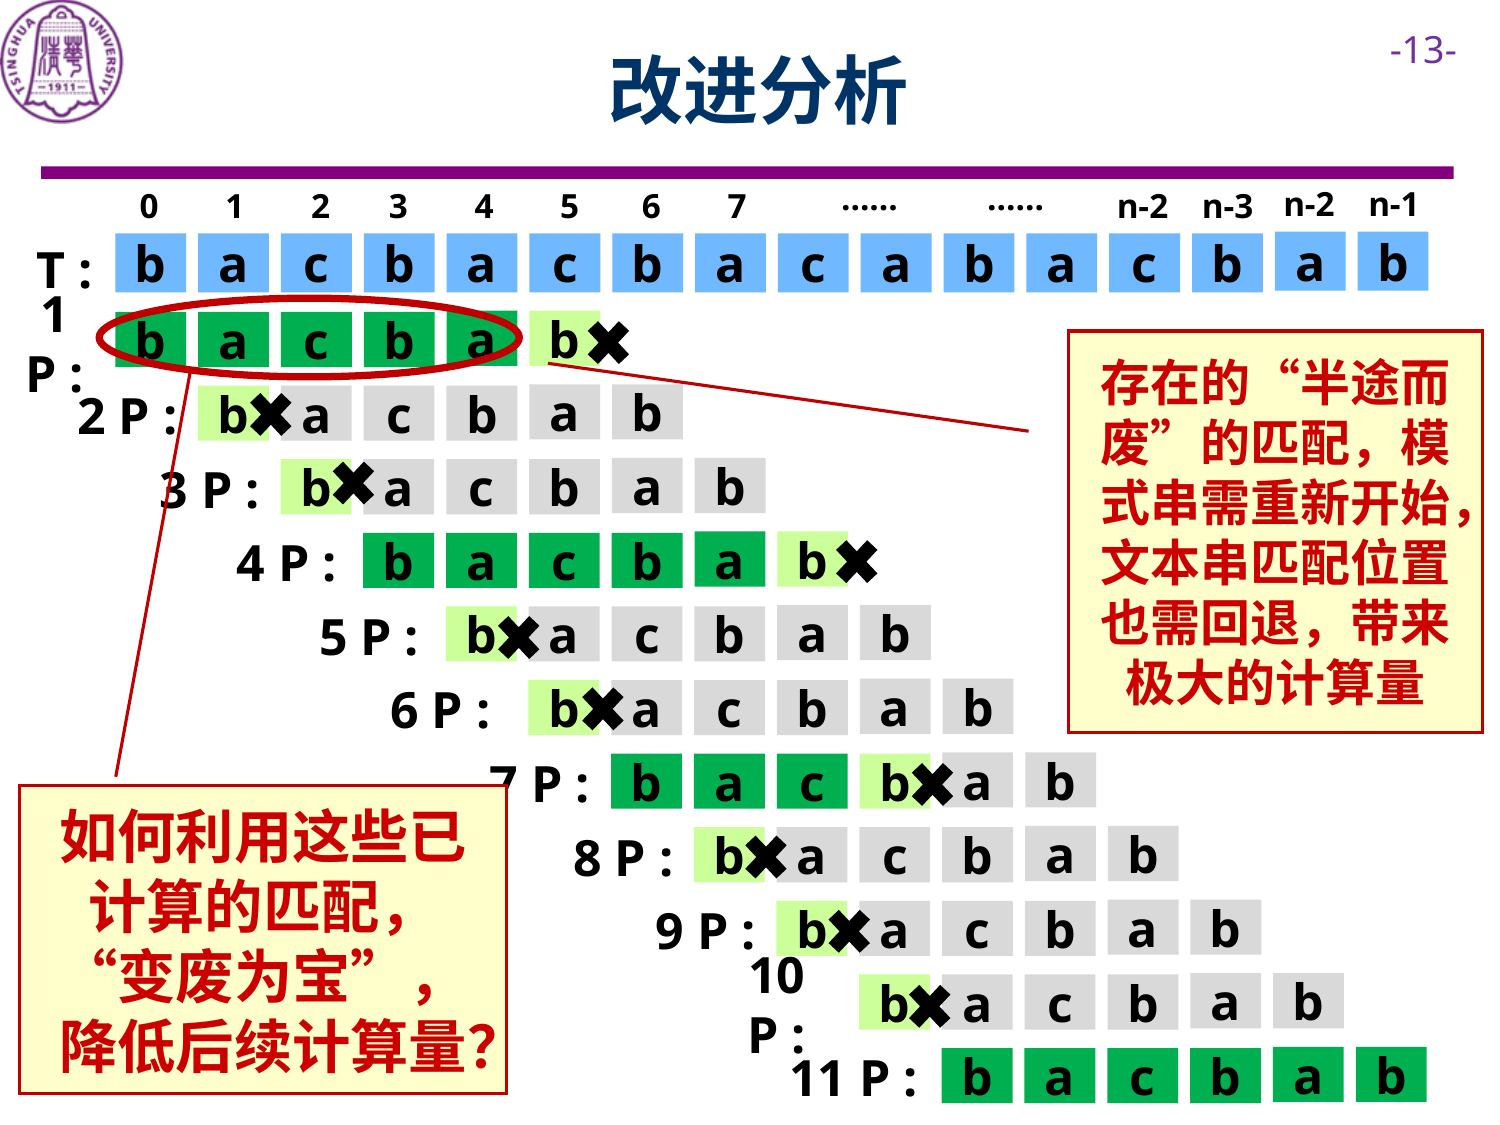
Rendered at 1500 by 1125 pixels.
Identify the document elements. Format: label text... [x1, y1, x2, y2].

text_box b [280, 459, 352, 515]
text_box 1 P : [5, 313, 104, 371]
text_box [909, 984, 951, 1028]
text_box a [1025, 825, 1096, 882]
text_box b [942, 678, 1014, 734]
text_box 7 P : [488, 753, 592, 812]
text_box a [465, 310, 518, 331]
text_box a [446, 532, 517, 588]
text_box b [611, 753, 682, 809]
text_box b [1192, 242, 1263, 293]
text_box b [529, 310, 601, 366]
text_box [828, 909, 870, 953]
text_box …… [816, 160, 923, 234]
text_box b [197, 385, 269, 441]
text_box n-2 [1082, 168, 1167, 242]
text_box n-2 [1249, 166, 1333, 240]
text_box b [859, 605, 931, 661]
text_box a [1024, 1048, 1096, 1104]
text_box b [1190, 1048, 1261, 1104]
text_box b [611, 532, 683, 588]
text_box b [1355, 1046, 1427, 1102]
text_box a [942, 752, 1014, 808]
text_box c [611, 606, 683, 662]
text_box b [115, 353, 170, 368]
text_box 如何利用这些已计算的匹配，“变废为宝”，降低后续计算量？ [19, 785, 507, 1094]
text_box b [694, 606, 766, 662]
text_box [250, 393, 292, 436]
text_box 11 P : [785, 1048, 922, 1106]
text_box a [446, 233, 518, 293]
text_box …… [962, 160, 1069, 234]
text_box 7 [713, 168, 761, 242]
text_box n-3 [1167, 168, 1274, 242]
text_box 存在的“半途而废”的匹配，模式串需重新开始，文本串匹配位置也需回退，带来极大的计算量 [1068, 330, 1483, 733]
text_box a [1272, 1046, 1344, 1102]
text_box b [1107, 974, 1179, 1030]
text_box b [1025, 752, 1097, 808]
text_box n-1 [1333, 166, 1455, 240]
text_box c [942, 900, 1013, 956]
text_box b [776, 680, 848, 736]
text_box a [859, 900, 931, 956]
text_box b [943, 233, 1015, 293]
text_box c [859, 827, 931, 883]
text_box b [1107, 825, 1179, 882]
text_box a [1190, 973, 1262, 1029]
text_box c [1107, 1048, 1179, 1104]
text_box b [612, 233, 684, 293]
text_box b [694, 457, 766, 514]
text_box [587, 321, 630, 365]
text_box 8 P : [573, 827, 674, 885]
text_box a [611, 457, 683, 514]
text_box 4 P : [230, 532, 344, 591]
text_box b [941, 1048, 1013, 1104]
text_box a [694, 531, 766, 587]
text_box c [529, 233, 601, 293]
text_box b [446, 385, 518, 441]
text_box T : [29, 231, 101, 305]
text_box a [695, 233, 766, 293]
text_box a [198, 233, 269, 293]
text_box a [460, 344, 518, 366]
text_box b [363, 532, 435, 588]
text_box b [445, 606, 517, 662]
text_box 5 P : [312, 606, 426, 665]
text_box a [777, 605, 848, 661]
text_box a [528, 606, 600, 662]
text_box a [363, 459, 435, 515]
text_box c [280, 233, 352, 293]
text_box a [611, 680, 683, 736]
text_box 6 P : [371, 680, 509, 738]
text_box [582, 687, 624, 731]
text_box a [693, 753, 765, 809]
text_box c [694, 680, 765, 736]
text_box a [280, 385, 352, 441]
text_box b [1357, 240, 1429, 291]
text_box b [777, 531, 849, 587]
text_box c [528, 532, 600, 588]
text_box b [693, 827, 765, 883]
text_box [911, 763, 954, 806]
text_box 9 P : [655, 900, 757, 959]
text_box [498, 616, 540, 659]
text_box 2 P : [76, 385, 179, 444]
text_box c [446, 459, 518, 515]
text_box a [860, 233, 932, 293]
text_box 1 [211, 168, 259, 242]
text_box c [777, 233, 849, 293]
text_box c [1024, 974, 1096, 1030]
text_box b [115, 311, 149, 322]
text_box a [529, 384, 601, 440]
text_box a [1026, 233, 1098, 293]
text_box 4 [460, 168, 508, 242]
text_box 3 P : [159, 459, 261, 517]
text_box 6 [627, 168, 676, 242]
text_box [836, 540, 878, 584]
text_box 3 [374, 168, 423, 242]
text_box 0 [125, 168, 173, 242]
text_box 5 [545, 168, 594, 242]
text_box [99, 298, 520, 377]
text_box b [1273, 973, 1344, 1029]
text_box [332, 461, 375, 505]
text_box b [859, 753, 931, 809]
text_box b [859, 974, 930, 1030]
text_box a [859, 678, 931, 734]
text_box b [115, 233, 187, 293]
text_box [745, 835, 787, 879]
text_box c [776, 753, 848, 809]
text_box a [941, 974, 1013, 1030]
text_box b [776, 900, 848, 956]
text_box b [529, 459, 600, 515]
title 改进分析 [135, 13, 1383, 165]
text_box a [1107, 899, 1179, 955]
text_box 2 [296, 168, 345, 242]
text_box b [1190, 899, 1262, 955]
text_box b [612, 384, 683, 440]
text_box 10 P : [714, 974, 840, 1033]
text_box b [1024, 900, 1096, 956]
text_box c [363, 385, 435, 441]
text_box b [942, 827, 1014, 883]
text_box b [528, 680, 600, 736]
text_box a [1274, 240, 1344, 289]
text_box b [363, 233, 435, 293]
text_box c [1109, 242, 1181, 293]
text_box a [776, 827, 848, 883]
picture [0, 0, 124, 124]
